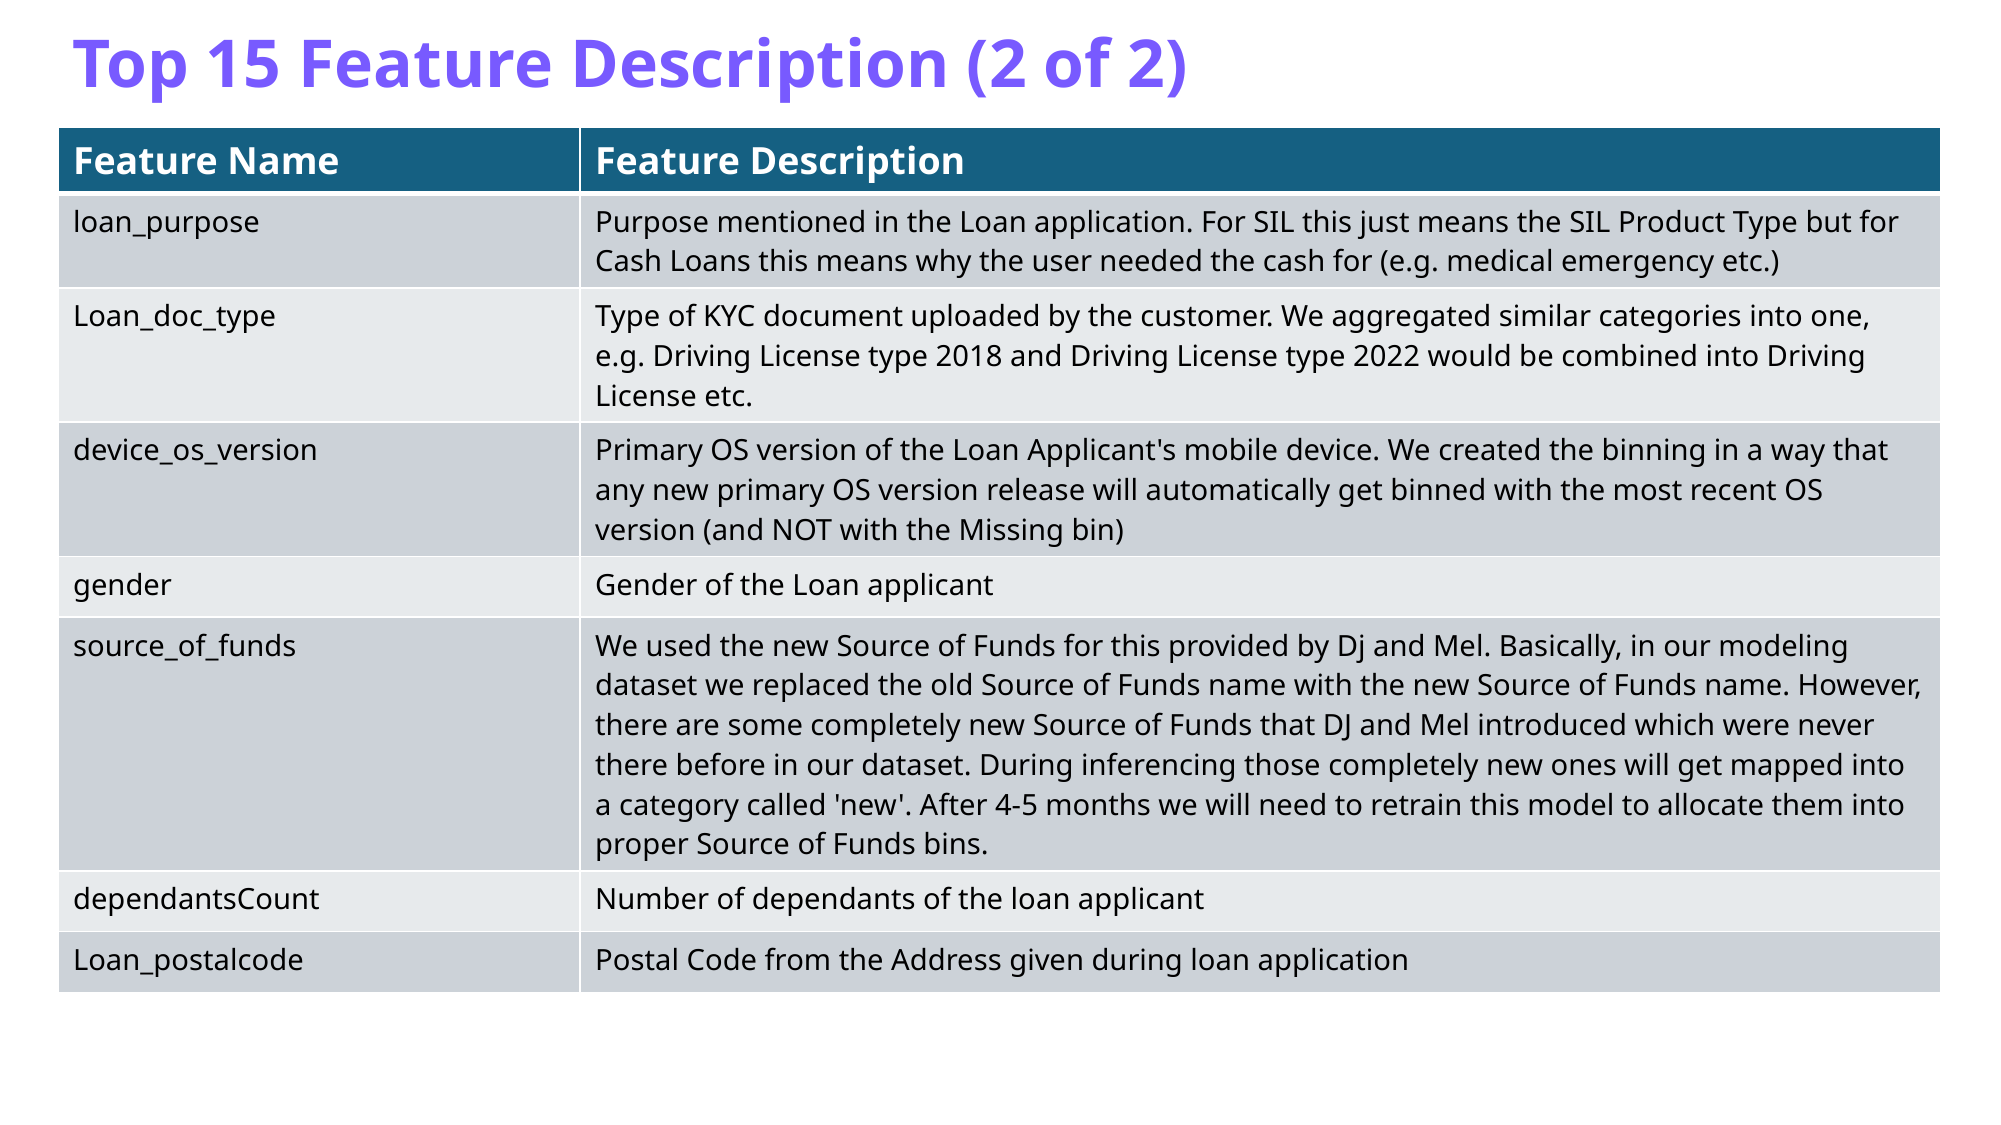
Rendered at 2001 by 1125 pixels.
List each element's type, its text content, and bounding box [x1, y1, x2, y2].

table_cell loan_purpose [59, 196, 579, 287]
table_cell Postal Code from the Address given during loan application [581, 932, 1940, 992]
table_cell Purpose mentioned in the Loan application. For SIL this just means the SIL Product Type but for Cash Loans this means why the user needed the cash for (e.g. medical emergency etc.) [581, 196, 1940, 287]
table_cell device_os_version [59, 423, 579, 556]
table_cell Primary OS version of the Loan Applicant's mobile device. We created the binning in a way that any new primary OS version release will automatically get binned with the most recent OS version (and NOT with the Missing bin) [581, 423, 1940, 556]
table_cell Loan_doc_type [59, 289, 579, 421]
table_header Feature Name [59, 128, 579, 191]
table_cell source_of_funds [59, 618, 579, 870]
table_cell We used the new Source of Funds for this provided by Dj and Mel. Basically, in our modeling dataset we replaced the old Source of Funds name with the new Source of Funds name. However, there are some completely new Source of Funds that DJ and Mel introduced which were never there before in our dataset. During inferencing those completely new ones will get mapped into a category called 'new'. After 4-5 months we will need to retrain this model to allocate them into proper Source of Funds bins. [581, 618, 1940, 870]
table_cell Number of dependants of the loan applicant [581, 872, 1940, 931]
table_cell Loan_postalcode [59, 932, 579, 992]
table_cell dependantsCount [59, 872, 579, 931]
table_cell Type of KYC document uploaded by the customer. We aggregated similar categories into one, e.g. Driving License type 2018 and Driving License type 2022 would be combined into Driving License etc. [581, 289, 1940, 421]
table_header Feature Description [581, 128, 1940, 191]
table_cell gender [59, 557, 579, 616]
table_cell Gender of the Loan applicant [581, 557, 1940, 616]
text_box Top 15 Feature Description (2 of 2) [57, 22, 1221, 111]
